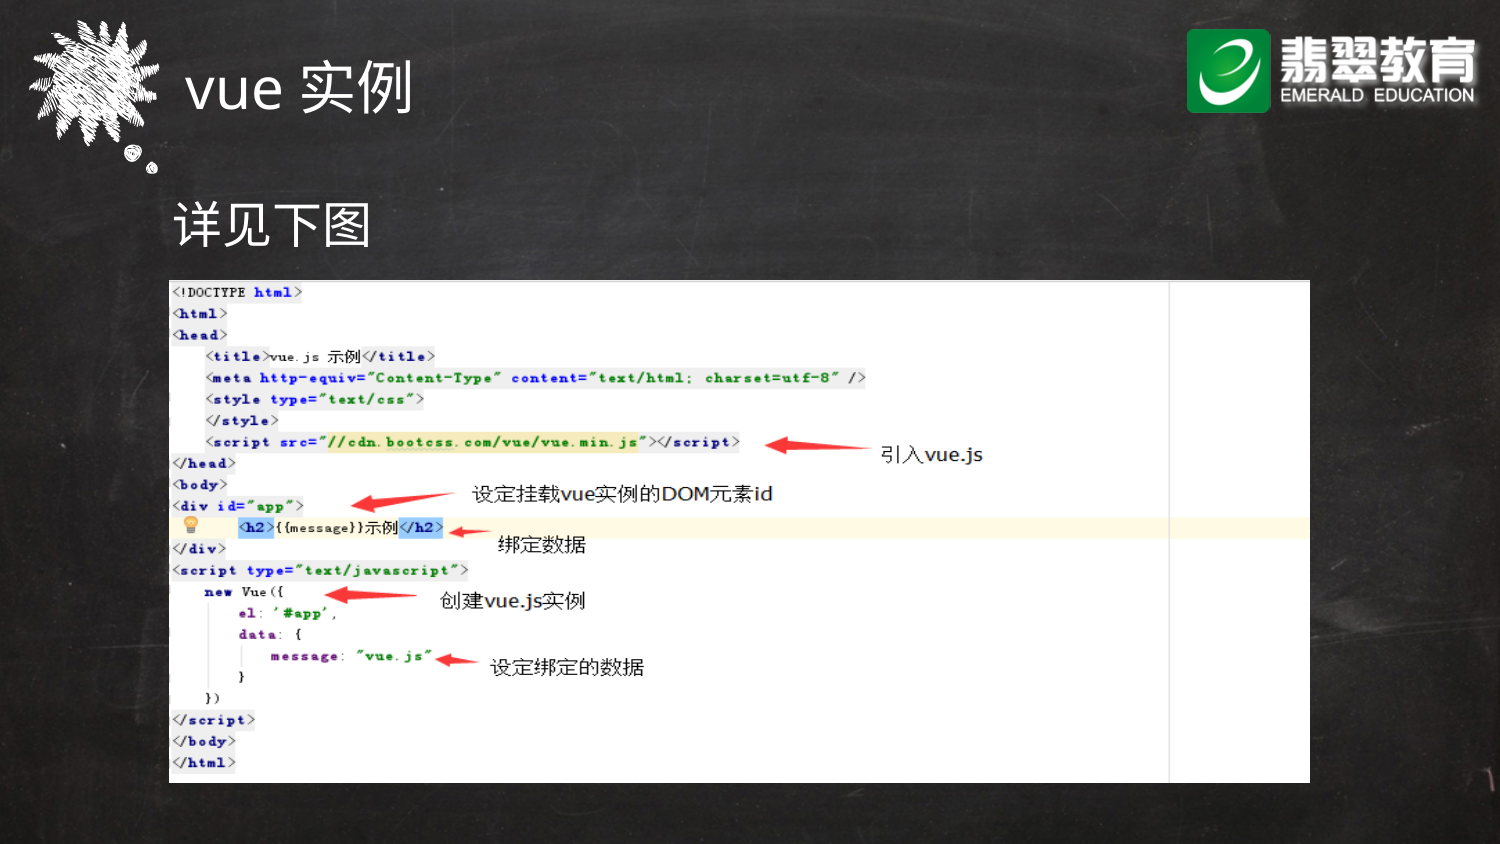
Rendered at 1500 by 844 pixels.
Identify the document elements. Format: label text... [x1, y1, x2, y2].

text_box 详见下图 [157, 156, 1382, 351]
text_box vue实例 [171, 43, 1117, 129]
picture [0, 0, 1500, 844]
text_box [29, 19, 160, 174]
